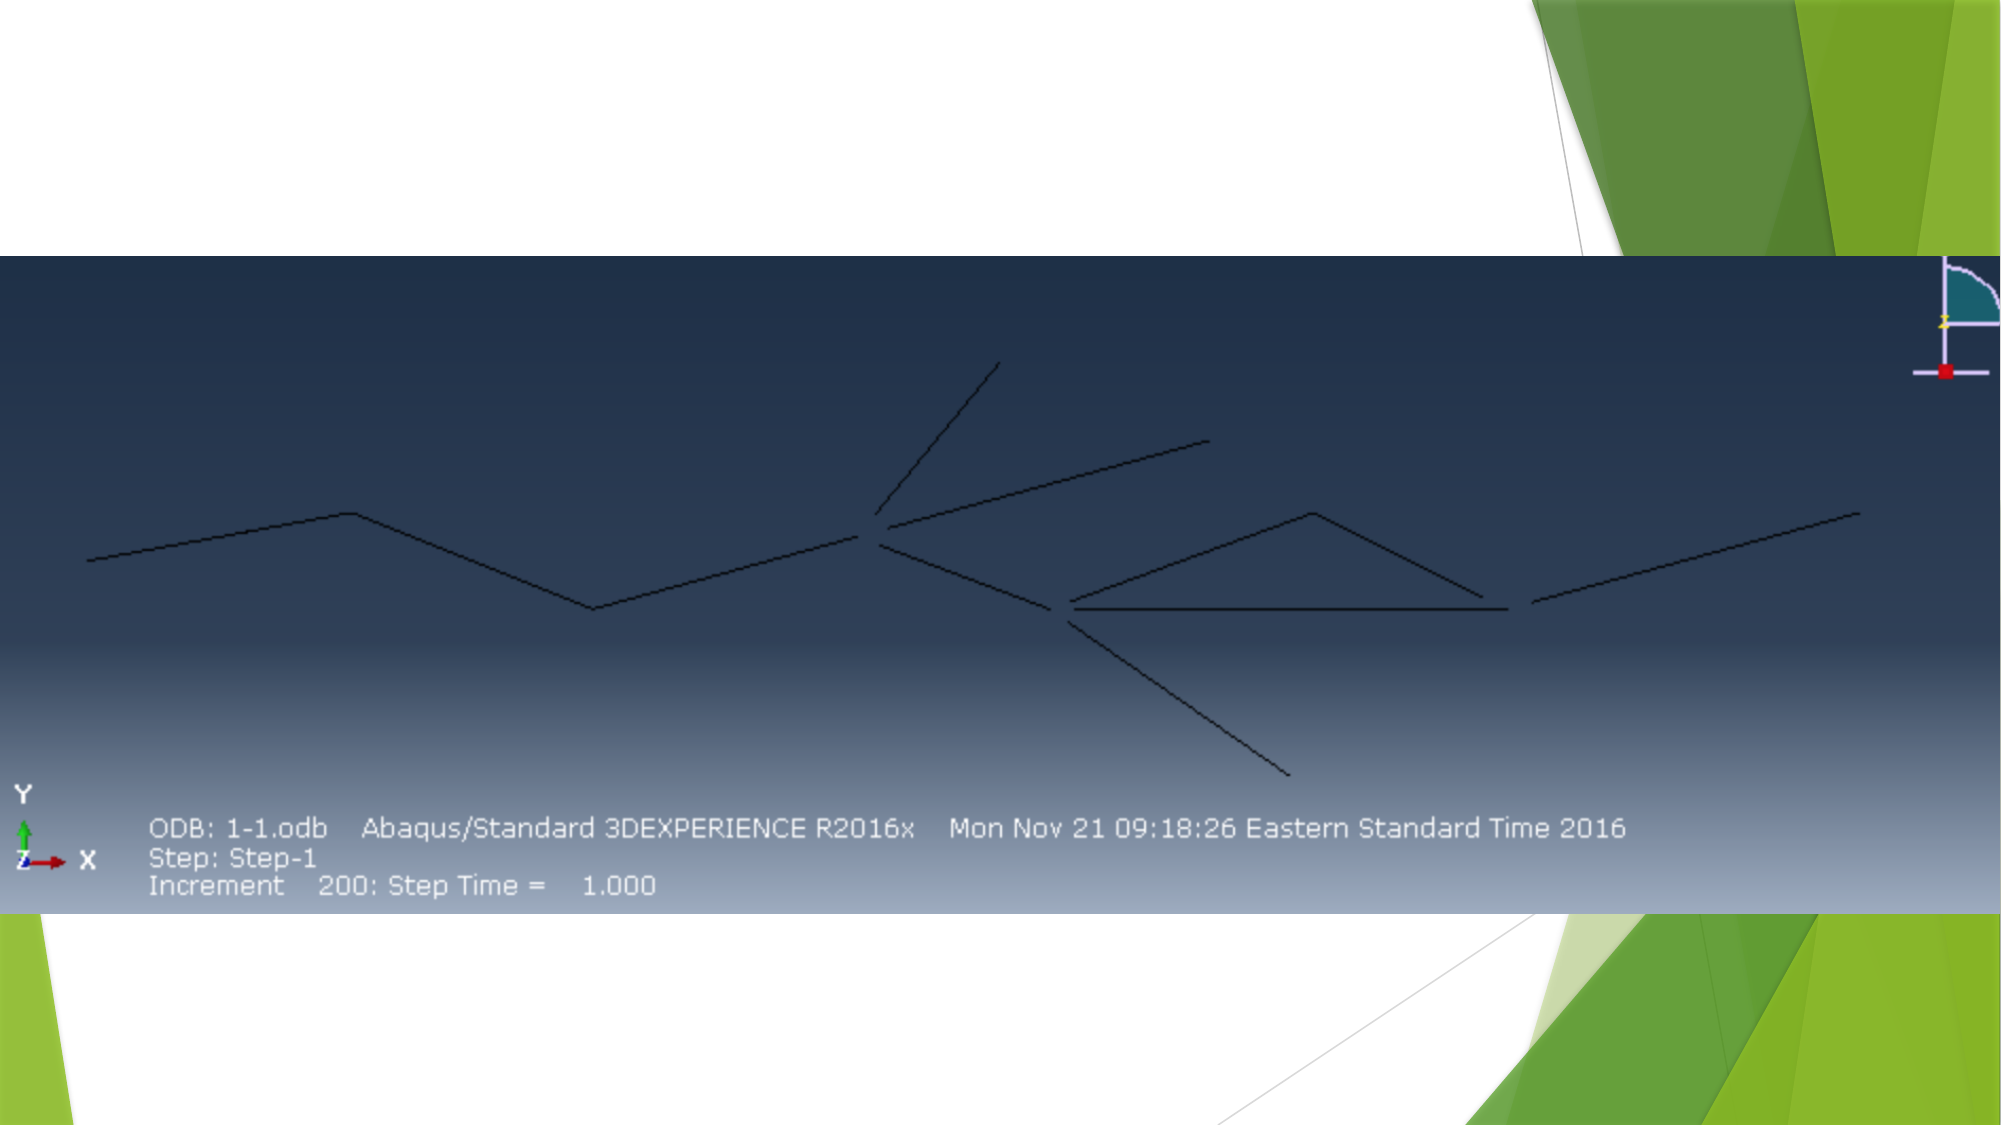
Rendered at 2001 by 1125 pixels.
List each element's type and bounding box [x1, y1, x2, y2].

list [0, 256, 2000, 914]
